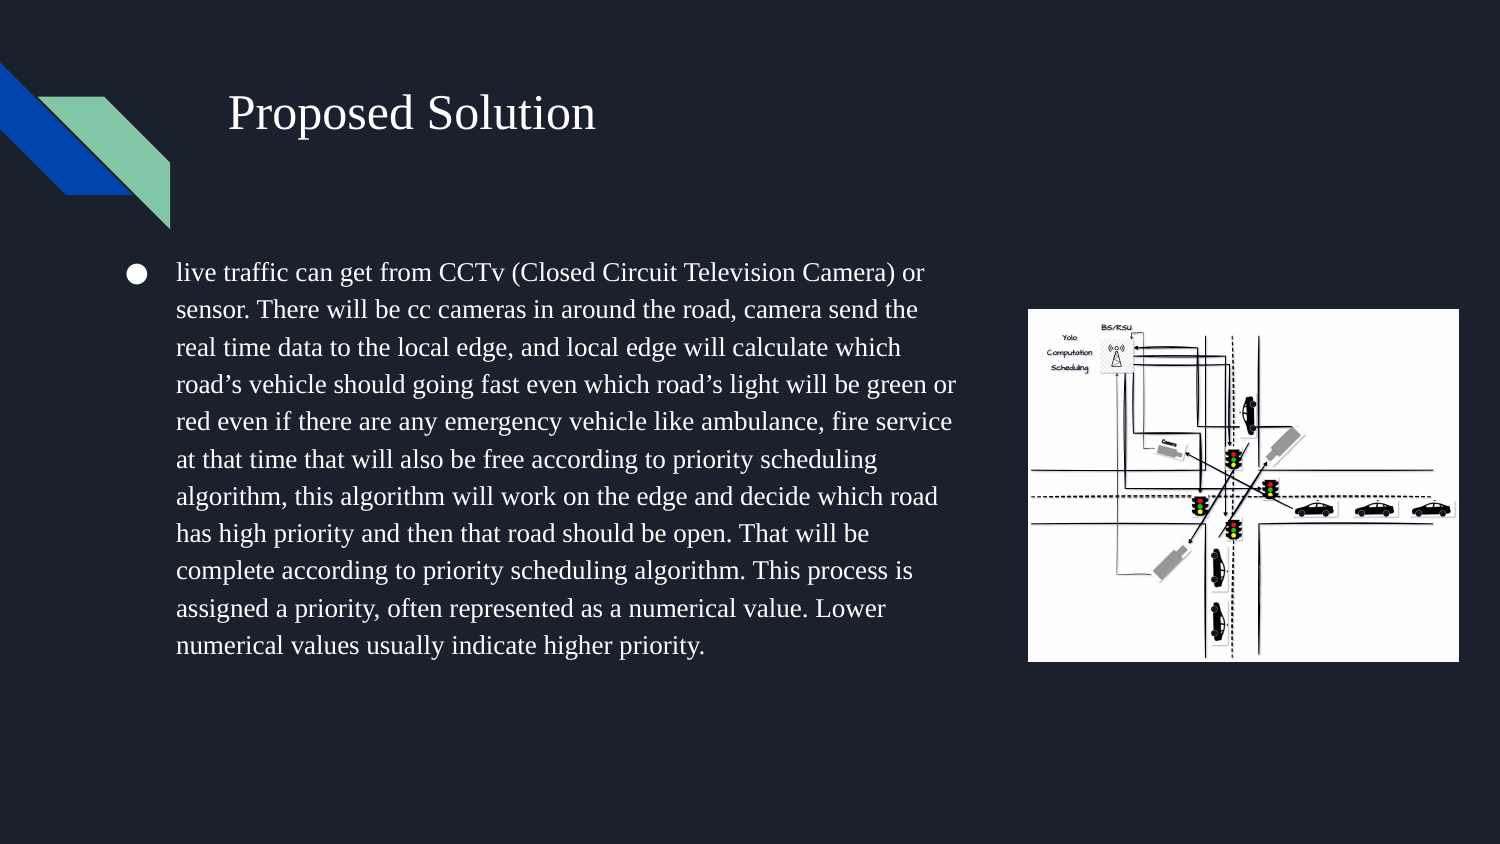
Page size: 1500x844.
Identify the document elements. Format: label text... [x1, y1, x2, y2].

picture [1027, 309, 1459, 662]
title Proposed Solution [212, 64, 1042, 310]
list live traffic can get from CCTv (Closed Circuit Television Camera) or sensor. There will be cc cameras in around the road, camera send the real time data to the local edge, and local edge will calculate which road’s vehicle should going fast even which road’s light will be green or red even if there are any emergency vehicle like ambulance, fire service at that time that will also be free according to priority scheduling algorithm, this algorithm will work on the edge and decide which road has high priority and then that road should be open. That will be complete according to priority scheduling algorithm. This process is assigned a priority, often represented as a numerical value. Lower numerical values usually indicate higher priority. [86, 234, 976, 737]
